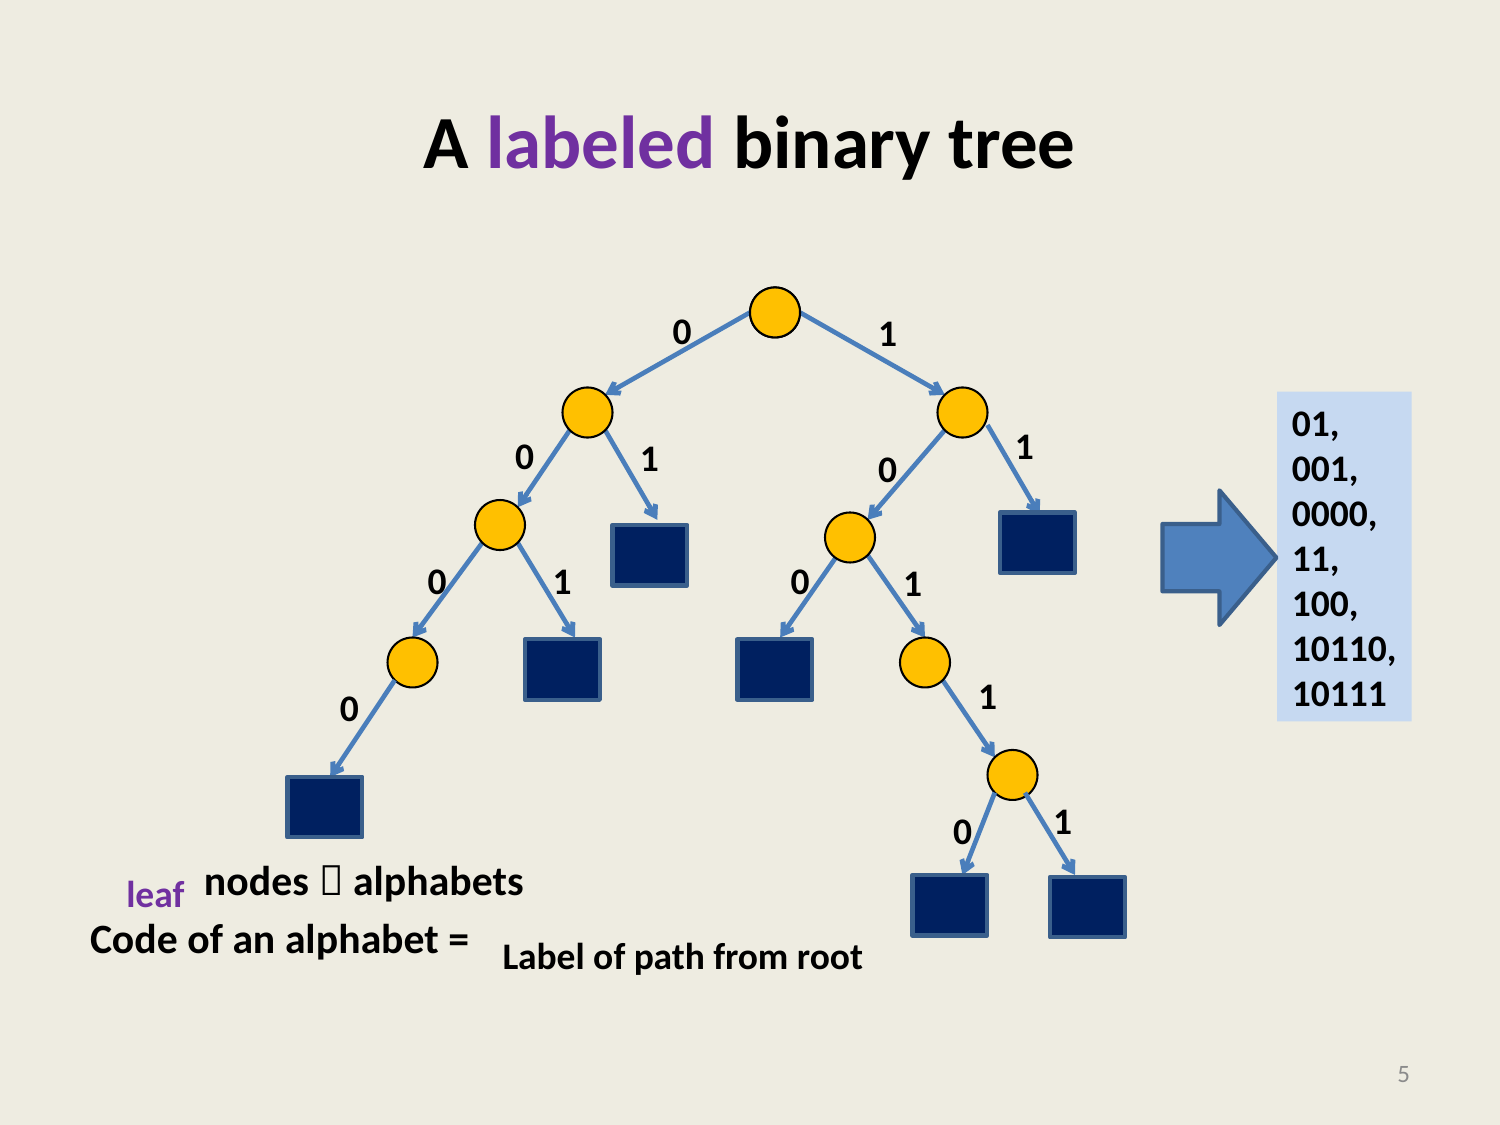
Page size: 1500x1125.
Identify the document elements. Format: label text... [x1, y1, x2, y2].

list nodes  alphabets Code of an alphabet = [75, 262, 1425, 1005]
title A labeled binary tree [75, 45, 1425, 233]
text_box Label of path from root [487, 947, 879, 985]
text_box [1162, 391, 1413, 726]
slide_number 5 [1074, 1042, 1425, 1103]
text_box leaf [111, 862, 200, 923]
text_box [287, 287, 1126, 938]
